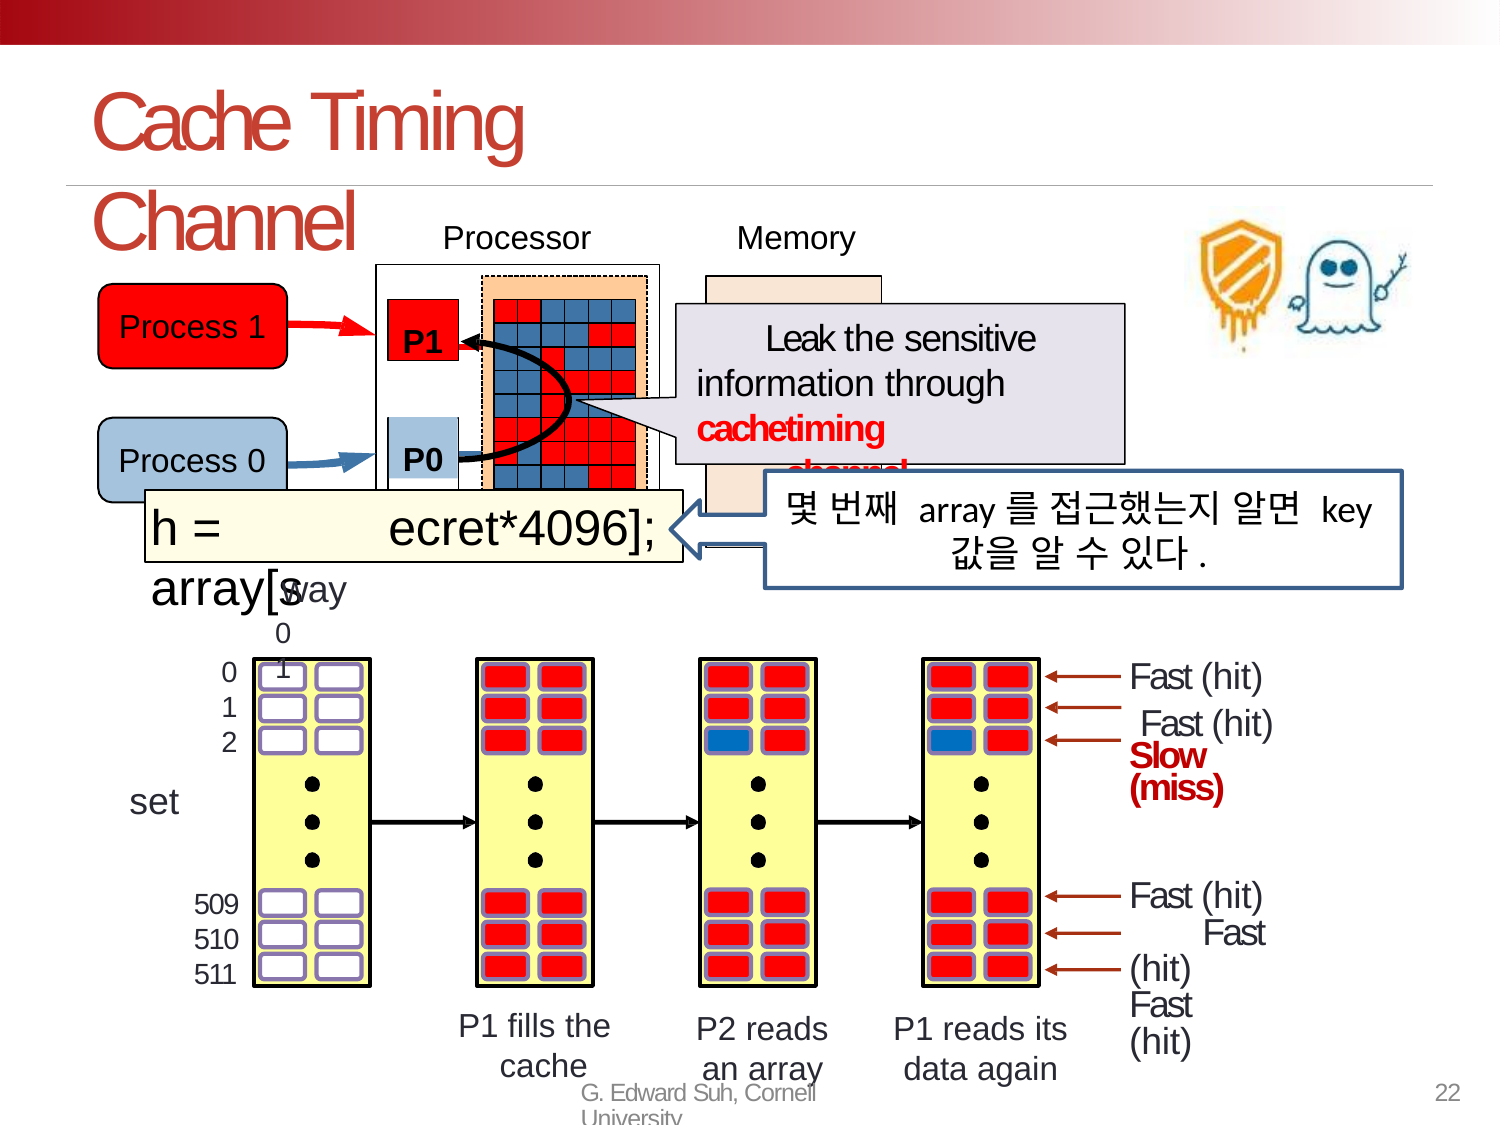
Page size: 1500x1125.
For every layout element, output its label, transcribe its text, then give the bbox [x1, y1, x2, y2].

text_box P1 [387, 299, 459, 361]
text_box [304, 776, 320, 792]
text_box P1 fills the cache [456, 1002, 614, 1085]
text_box [929, 889, 974, 916]
text_box [564, 324, 588, 347]
text_box [527, 852, 543, 868]
text_box [98, 283, 288, 369]
text_box [750, 814, 766, 830]
text_box [483, 664, 529, 690]
text_box [517, 418, 540, 442]
text_box P2 reads an array [693, 1004, 832, 1080]
text_box [316, 953, 362, 980]
text_box Process 0 [116, 437, 269, 480]
text_box [611, 371, 636, 395]
text_box [1044, 670, 1121, 683]
text_box [540, 299, 564, 324]
text_box [316, 921, 362, 948]
text_box [539, 921, 585, 948]
text_box [517, 347, 540, 358]
text_box [985, 664, 1031, 690]
text_box ecret*4096]; [376, 492, 661, 555]
text_box [929, 664, 974, 690]
text_box [750, 776, 766, 792]
text_box [611, 466, 636, 489]
text_box P0 [388, 417, 458, 479]
text_box [539, 664, 585, 690]
text_box [539, 695, 585, 722]
text_box [588, 395, 611, 399]
text_box [483, 695, 529, 722]
text_box [144, 489, 683, 563]
text_box [567, 395, 588, 418]
text_box h = array[s [145, 492, 389, 616]
text_box [706, 953, 752, 980]
text_box [929, 727, 974, 754]
text_box [493, 442, 517, 452]
text_box [260, 727, 306, 754]
text_box [706, 664, 752, 690]
text_box [316, 664, 362, 690]
text_box 509 510 511 [191, 883, 241, 991]
text_box [287, 452, 377, 474]
text_box [611, 418, 636, 442]
text_box [929, 953, 974, 980]
text_box [1044, 927, 1121, 940]
text_box [588, 299, 611, 324]
text_box [540, 466, 564, 489]
text_box [588, 324, 611, 347]
footer G. Edward Suh, Cornell University [578, 1080, 922, 1125]
text_box [483, 890, 529, 916]
text_box [985, 953, 1031, 980]
text_box [493, 453, 517, 466]
text_box [260, 664, 306, 690]
text_box [985, 889, 1031, 916]
text_box [1044, 963, 1121, 977]
text_box [706, 727, 752, 754]
text_box [527, 814, 543, 830]
text_box [611, 442, 636, 466]
text_box timing channel [783, 402, 1018, 468]
text_box [540, 371, 564, 395]
text_box [588, 371, 611, 395]
text_box Fast (hit) Fast (hit) Fast (hit) [1127, 869, 1265, 1062]
slide_number 22 [1430, 1080, 1465, 1125]
text_box [985, 921, 1031, 947]
text_box P1 reads its data again [891, 1004, 1072, 1087]
text_box [540, 395, 564, 418]
text_box [588, 405, 611, 418]
text_box [592, 815, 701, 830]
text_box [611, 324, 636, 347]
text_box [482, 276, 648, 398]
text_box [376, 264, 660, 489]
text_box [985, 695, 1031, 722]
text_box [288, 315, 377, 337]
text_box [611, 395, 636, 399]
text_box [815, 815, 923, 830]
text_box [762, 921, 808, 947]
text_box [762, 664, 808, 690]
text_box [588, 466, 611, 489]
text_box [517, 299, 540, 324]
text_box [973, 776, 989, 792]
text_box 0 1 2 [219, 651, 239, 759]
text_box [304, 814, 320, 830]
text_box set [127, 774, 182, 822]
text_box [316, 695, 362, 722]
text_box [611, 414, 621, 418]
text_box [564, 347, 588, 371]
text_box [260, 695, 306, 722]
text_box [564, 442, 588, 466]
text_box [493, 371, 517, 395]
text_box [540, 347, 564, 371]
text_box [517, 356, 540, 371]
text_box [517, 466, 540, 489]
text_box Process 1 [116, 303, 269, 346]
text_box Processor Memory [440, 213, 858, 256]
text_box [611, 347, 636, 371]
text_box [493, 395, 517, 418]
text_box [254, 658, 370, 986]
text_box [483, 953, 529, 980]
text_box [588, 442, 611, 466]
text_box [517, 324, 540, 347]
text_box [260, 953, 306, 980]
title Cache Timing Channel [87, 65, 800, 268]
text_box [493, 324, 517, 347]
text_box [0, 0, 1500, 45]
text_box [588, 418, 611, 442]
text_box [493, 418, 517, 442]
text_box [564, 466, 588, 489]
text_box [973, 852, 989, 868]
text_box [762, 695, 808, 722]
text_box [636, 423, 648, 489]
text_box [517, 371, 540, 395]
text_box Fast (hit) Fast (hit) Slow (miss) [1127, 649, 1308, 808]
text_box [762, 727, 808, 754]
text_box [477, 658, 593, 986]
text_box [539, 953, 585, 980]
text_box 몇 번째 array를 접근했는지 알면 key값을 알 수 있다. [668, 468, 1404, 591]
text_box [929, 921, 974, 948]
text_box [929, 695, 974, 722]
text_box [762, 889, 808, 916]
text_box [493, 466, 517, 489]
text_box [539, 727, 585, 754]
text_box [316, 890, 362, 916]
text_box Leak the sensitive [762, 312, 1038, 356]
text_box [493, 299, 517, 324]
text_box [973, 814, 989, 830]
text_box [706, 695, 752, 722]
text_box [388, 463, 459, 489]
text_box [540, 418, 557, 433]
text_box way 0 1 [272, 558, 353, 684]
text_box [576, 303, 1125, 465]
text_box [750, 852, 766, 868]
text_box [98, 417, 287, 503]
text_box [482, 347, 493, 454]
text_box [1045, 701, 1122, 714]
text_box [304, 852, 320, 868]
text_box information through cache [694, 356, 1107, 449]
text_box [540, 324, 564, 347]
text_box [482, 460, 493, 489]
text_box [706, 889, 752, 916]
text_box [1044, 734, 1121, 747]
text_box [539, 890, 585, 916]
text_box [611, 299, 636, 324]
text_box [493, 349, 517, 371]
text_box [260, 890, 306, 916]
text_box [1184, 206, 1413, 359]
text_box [923, 658, 1039, 986]
text_box [588, 347, 611, 371]
text_box [700, 658, 816, 986]
text_box [483, 727, 529, 754]
text_box [762, 953, 808, 980]
text_box [316, 727, 362, 754]
text_box [985, 727, 1031, 754]
text_box [527, 776, 543, 792]
text_box [564, 299, 588, 324]
text_box [540, 442, 564, 466]
text_box [564, 418, 588, 442]
text_box [706, 276, 882, 303]
text_box [706, 921, 752, 948]
text_box [260, 921, 306, 948]
text_box [1044, 890, 1121, 903]
text_box [517, 395, 540, 418]
text_box [458, 333, 573, 463]
text_box [564, 371, 588, 395]
text_box [483, 921, 529, 948]
text_box [369, 815, 478, 830]
text_box [706, 465, 783, 512]
text_box [541, 423, 564, 442]
text_box [517, 443, 540, 466]
